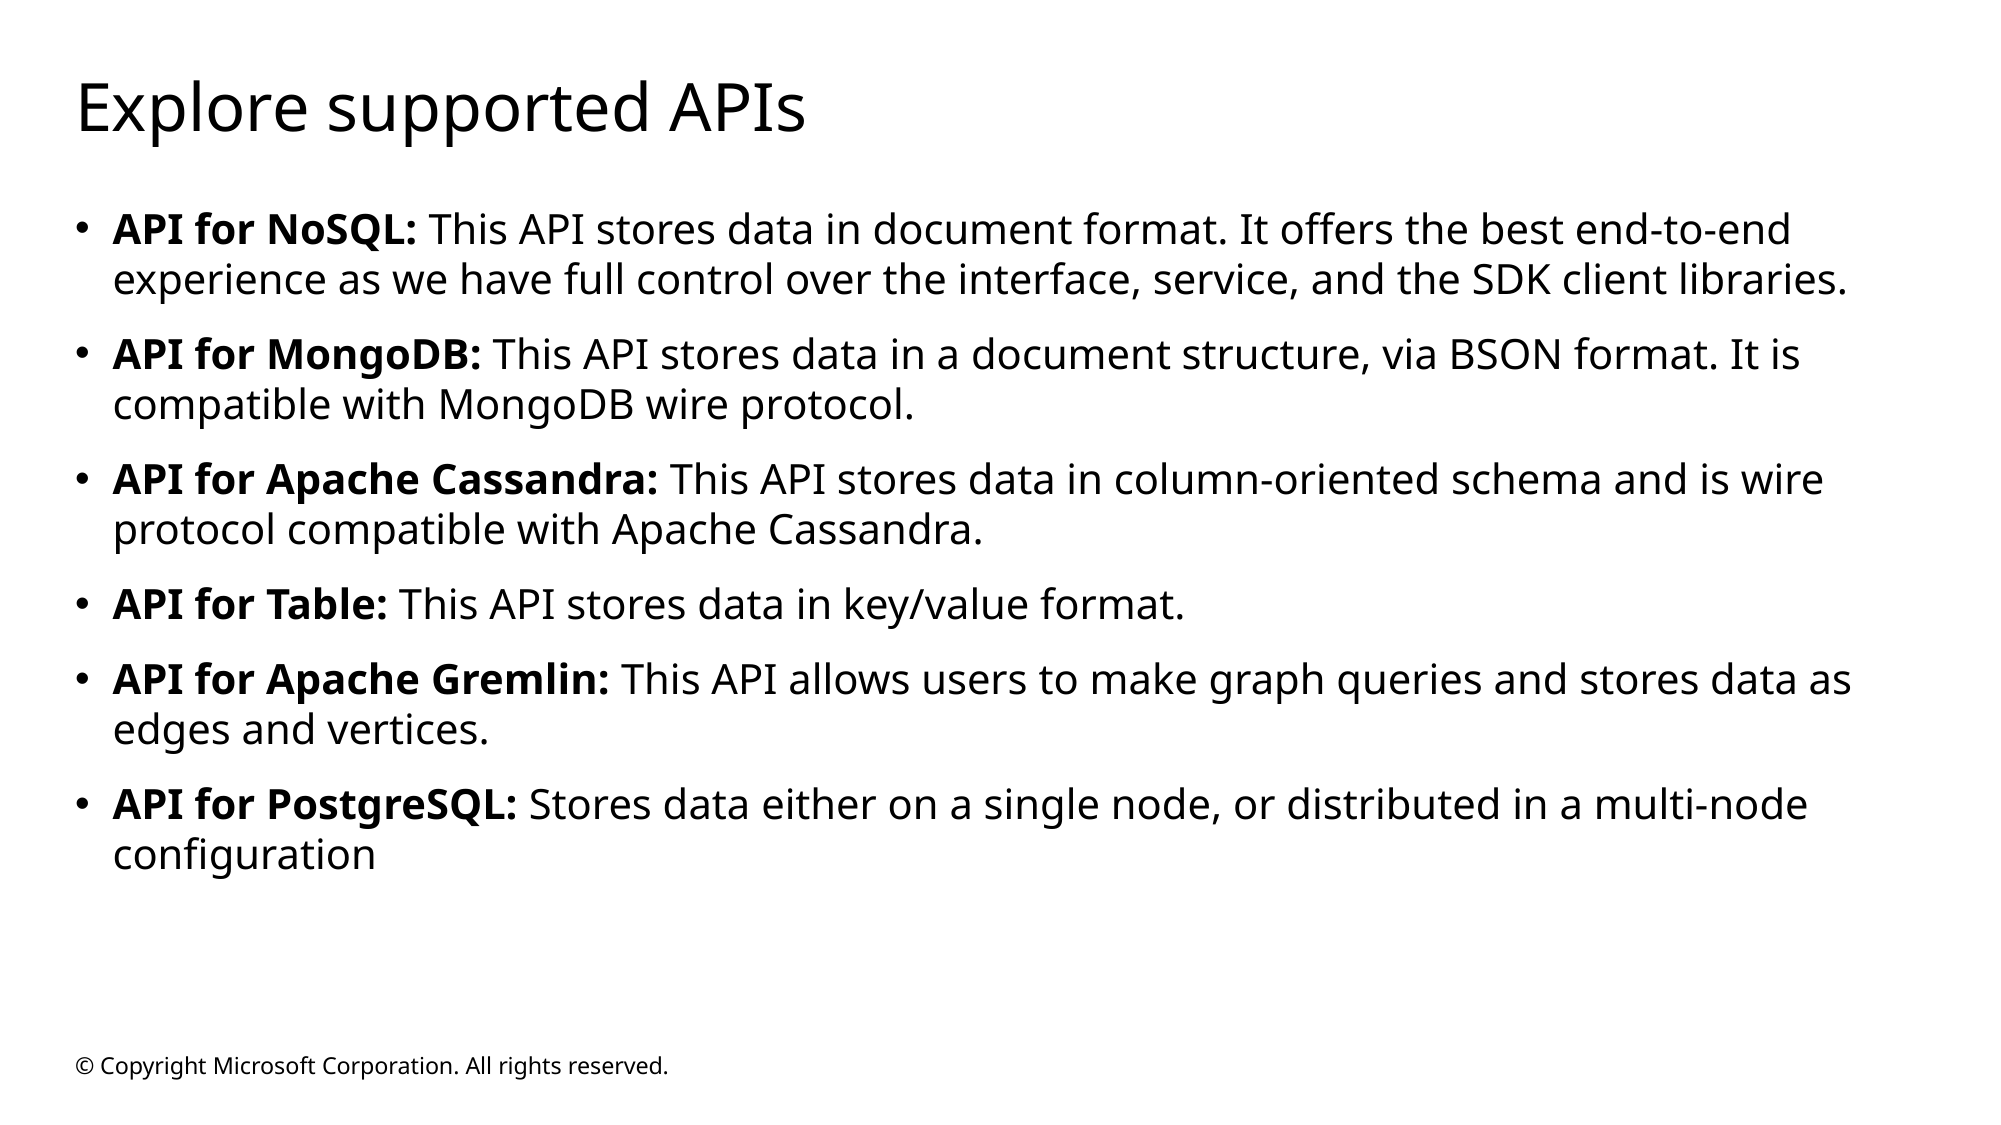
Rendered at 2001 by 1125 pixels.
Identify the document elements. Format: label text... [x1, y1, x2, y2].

list API for NoSQL: This API stores data in document format. It offers the best end-to-end experience as we have full control over the interface, service, and the SDK client libraries. API for MongoDB: This API stores data in a document structure, via BSON format. It is compatible with MongoDB wire protocol. API for Apache Cassandra: This API stores data in column-oriented schema and is wire protocol compatible with Apache Cassandra. API for Table: This API stores data in key/value format. API for Apache Gremlin: This API allows users to make graph queries and stores data as edges and vertices. API for PostgreSQL: Stores data either on a single node, or distributed in a multi-node configuration [75, 202, 1916, 993]
title Explore supported APIs [75, 67, 1916, 153]
